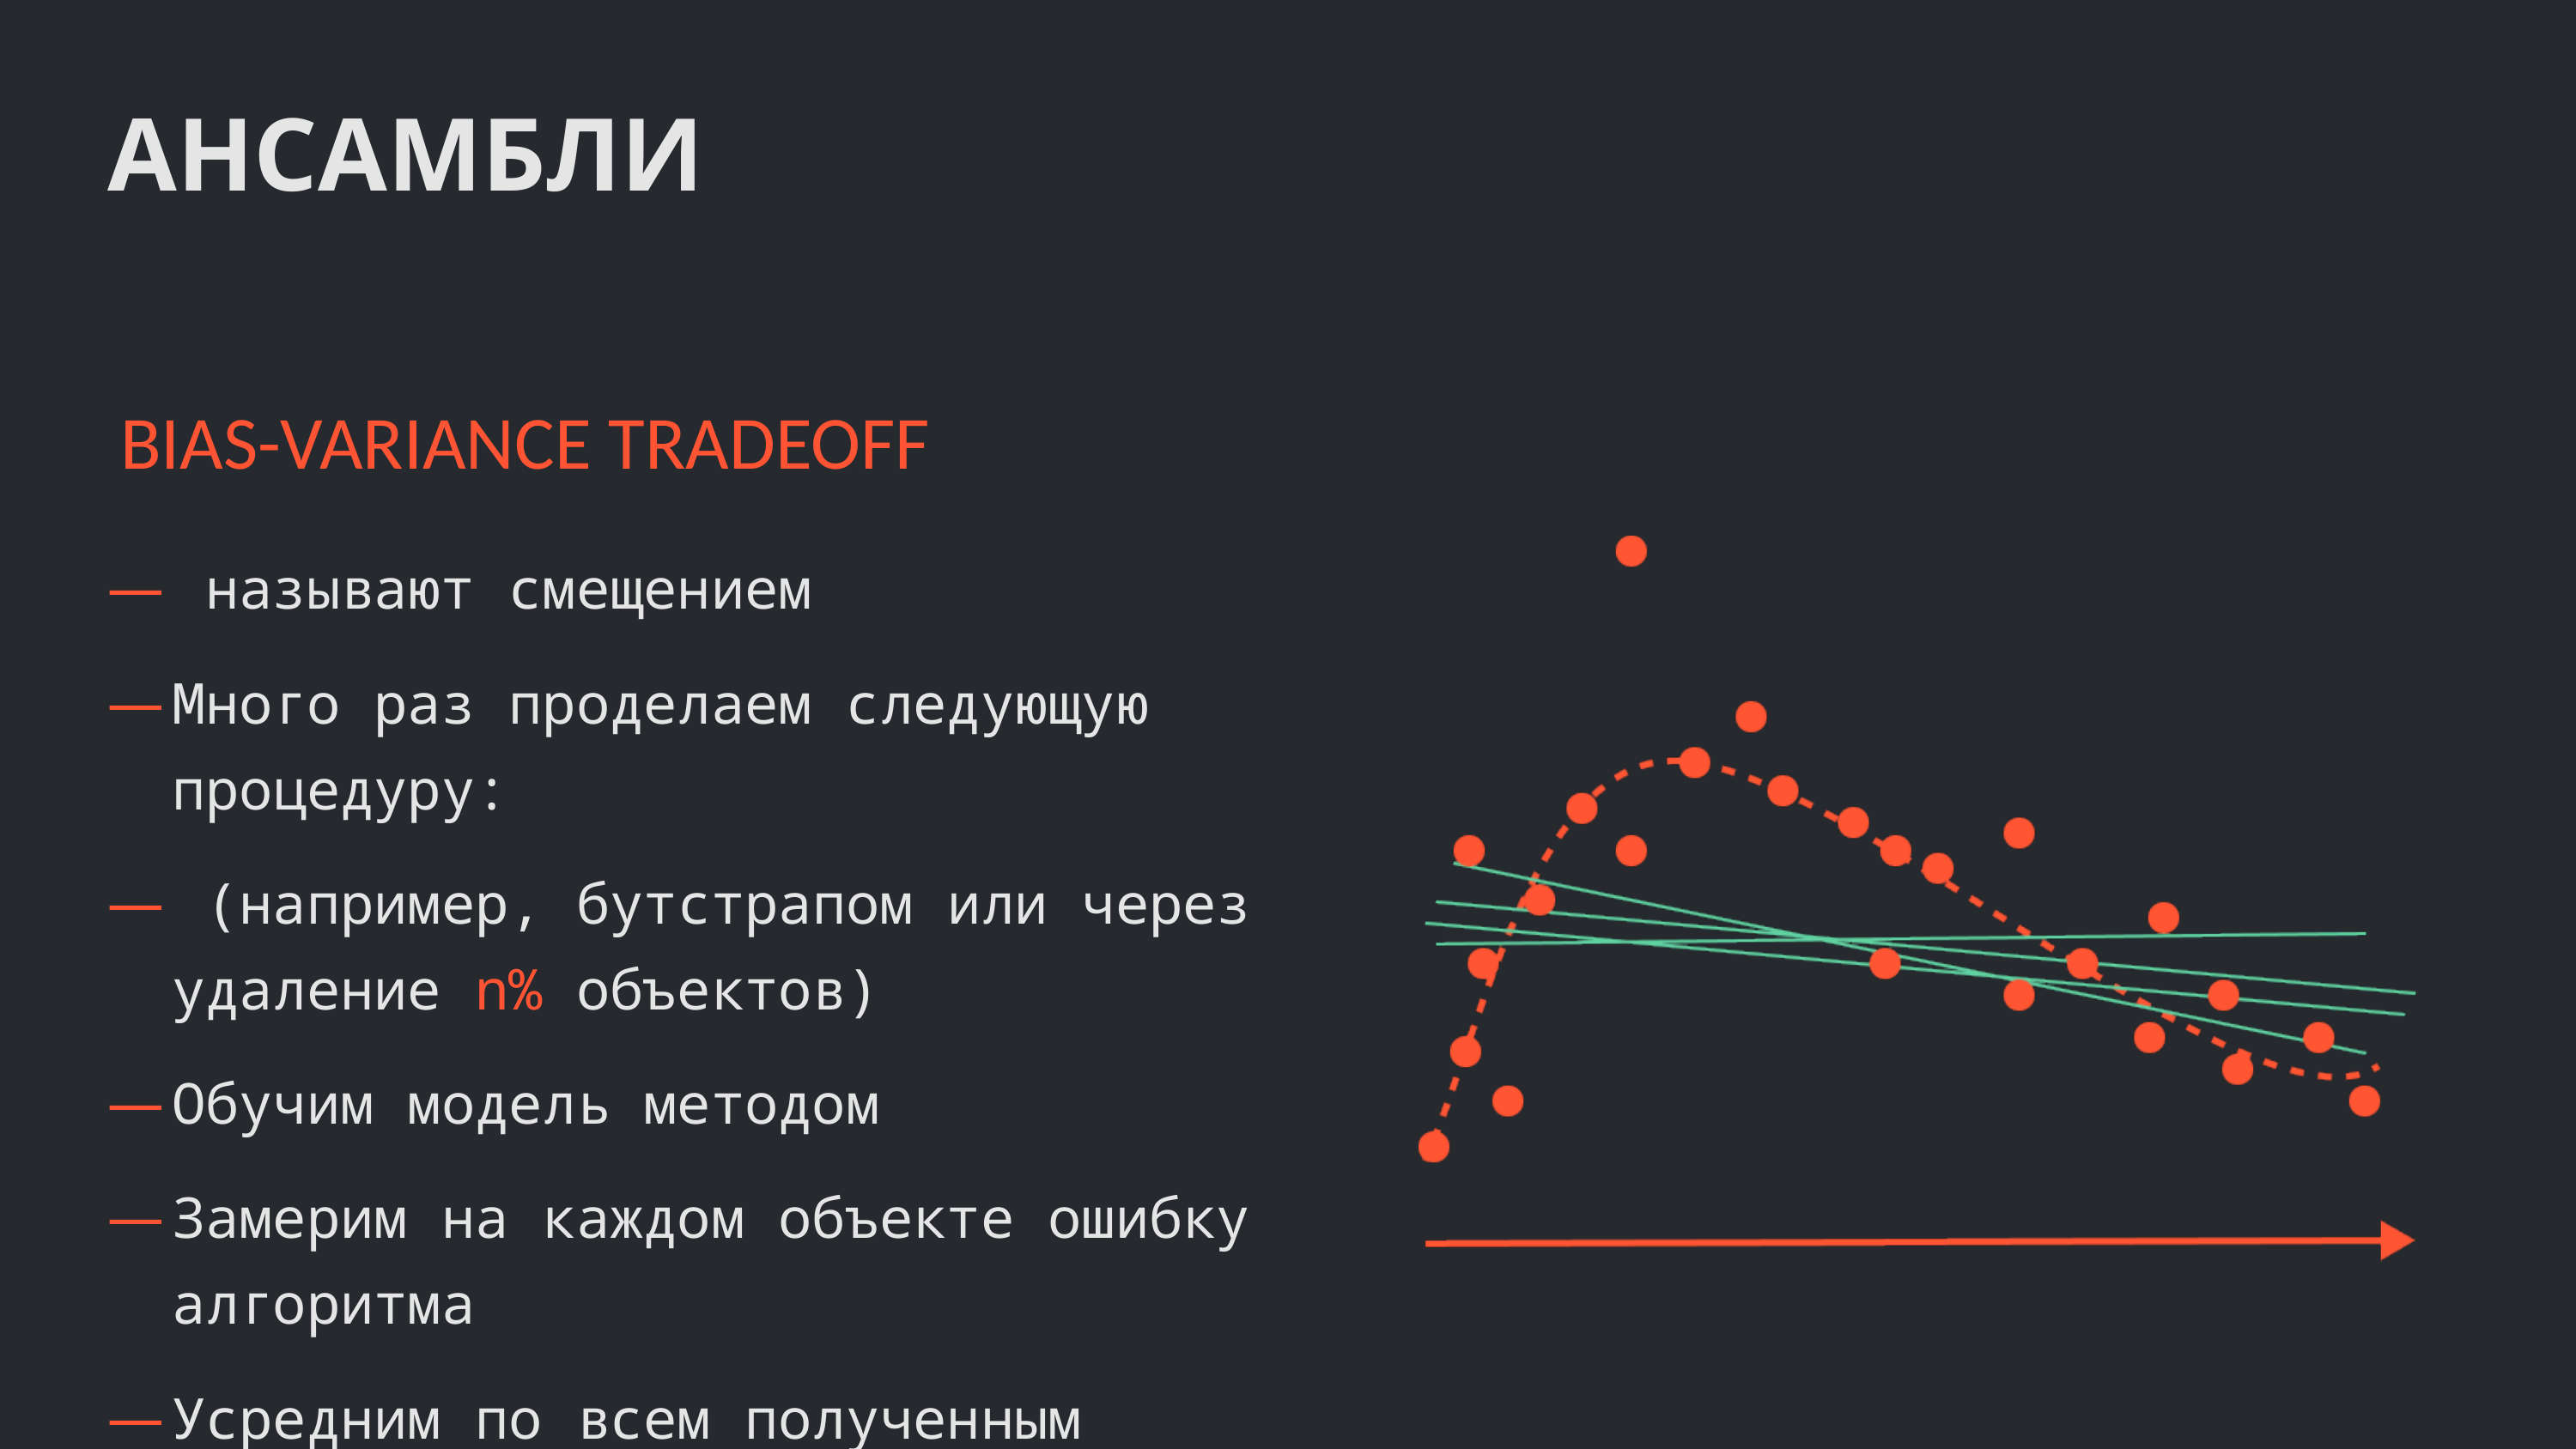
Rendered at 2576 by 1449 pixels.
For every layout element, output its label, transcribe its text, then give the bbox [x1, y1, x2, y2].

picture [1418, 536, 2418, 1262]
text_box АНСАМБЛИ [107, 110, 2415, 364]
text_box BIAS-VARIANCE TRADEOFF [107, 397, 1578, 498]
